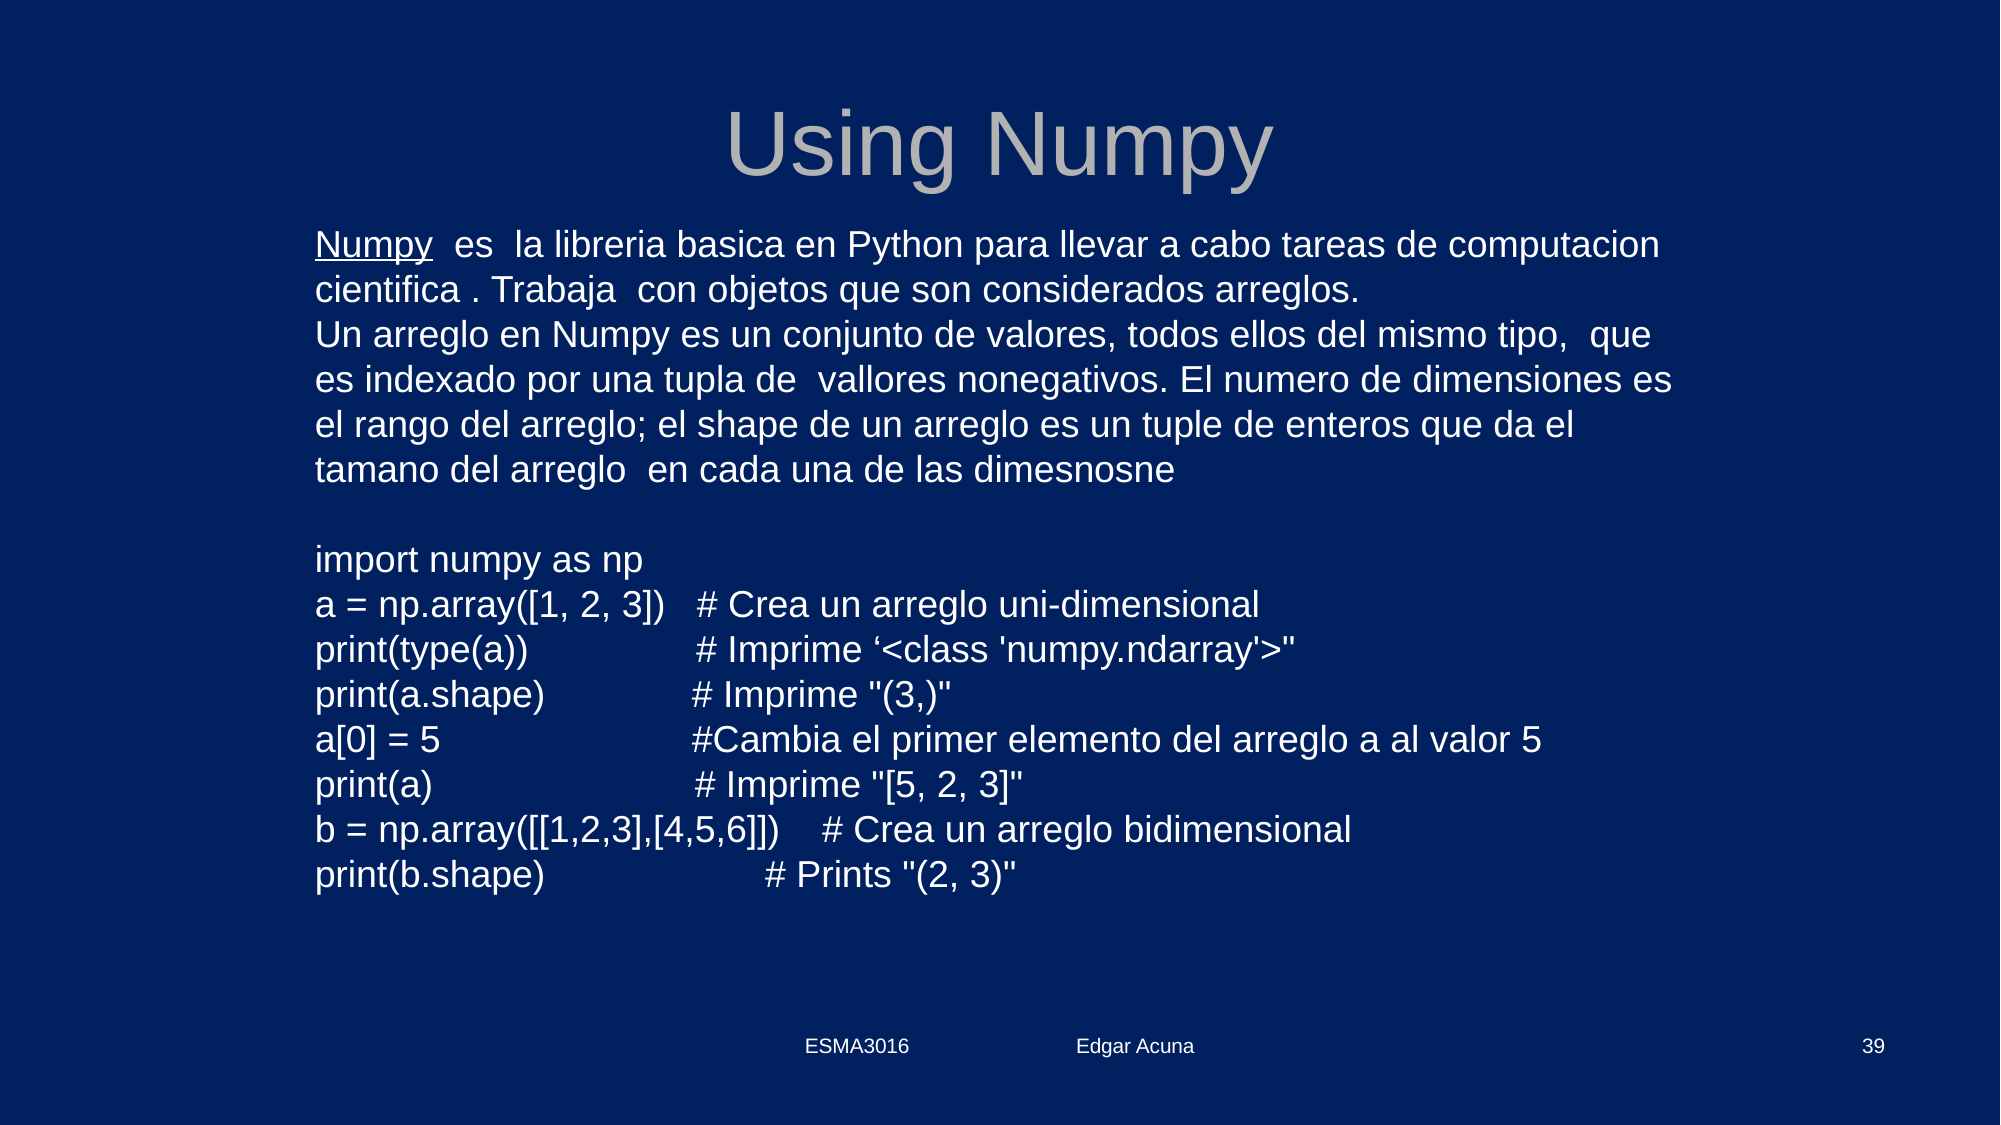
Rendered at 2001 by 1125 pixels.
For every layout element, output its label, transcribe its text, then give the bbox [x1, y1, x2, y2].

slide_number 39 [1433, 1025, 1900, 1100]
text_box Numpy es la libreria basica en Python para llevar a cabo tareas de computacion cientifica . Trabaja con objetos que son considerados arreglos. Un arreglo en Numpy es un conjunto de valores, todos ellos del mismo tipo, que es indexado por una tupla de vallores nonegativos. El numero de dimensiones es el rango del arreglo; el shape de un arreglo es un tuple de enteros que da el tamano del arreglo en cada una de las dimesnosne import numpy as np a = np.array([1, 2, 3]) # Crea un arreglo uni-dimensional print(type(a)) # Imprime ‘<class 'numpy.ndarray'>" print(a.shape) # Imprime "(3,)" a[0] = 5 #Cambia el primer elemento del arreglo a al valor 5 print(a) # Imprime "[5, 2, 3]" b = np.array([[1,2,3],[4,5,6]]) # Crea un arreglo bidimensional print(b.shape) # Prints "(2, 3)" [300, 212, 1700, 948]
title Using Numpy [99, 45, 1900, 233]
footer ESMA3016 Edgar Acuna [683, 1025, 1317, 1100]
